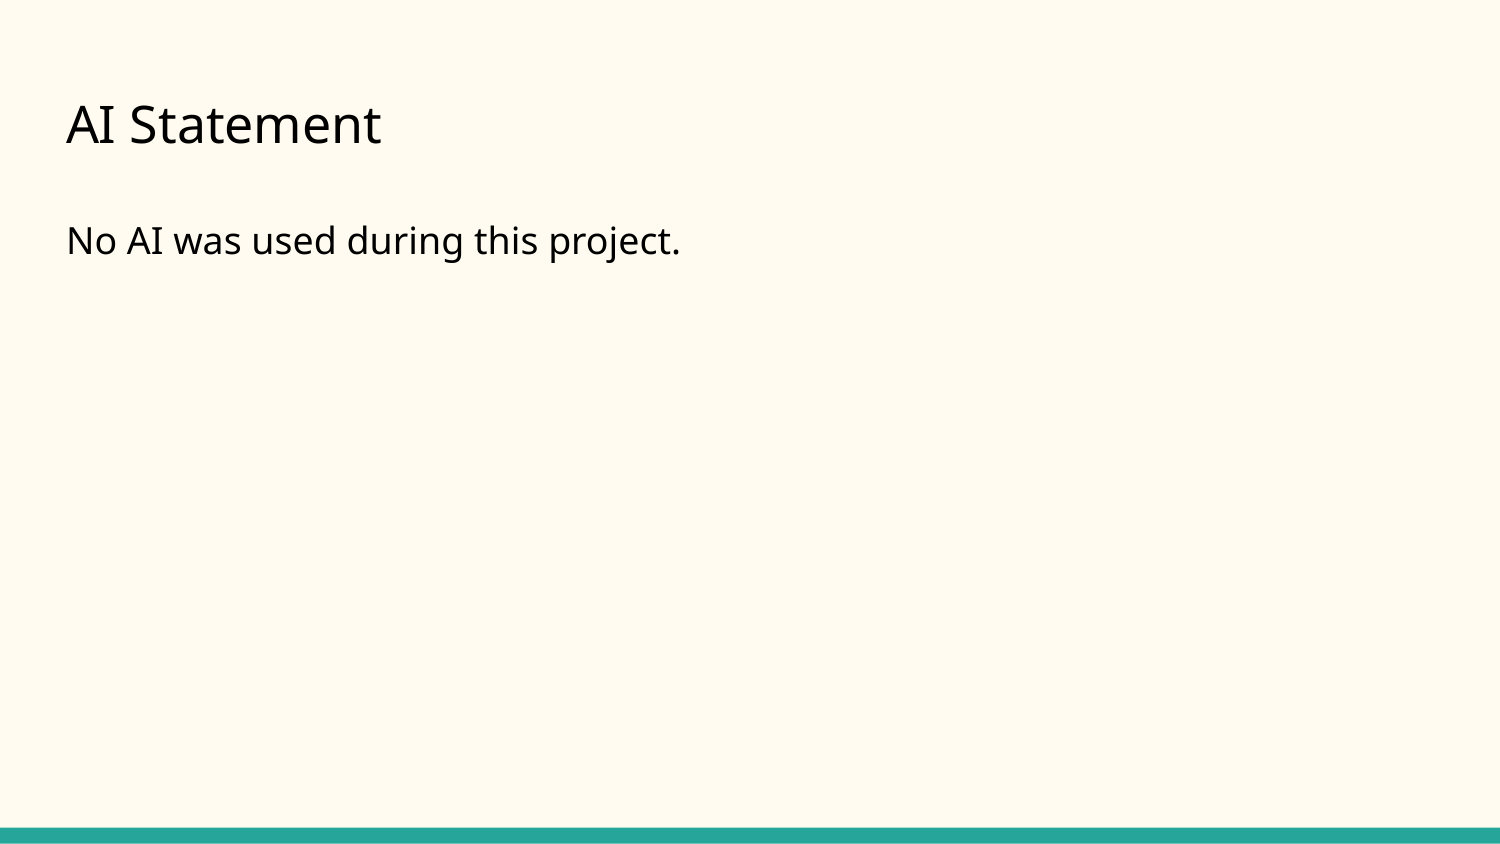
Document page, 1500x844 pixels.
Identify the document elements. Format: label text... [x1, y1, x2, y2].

list No AI was used during this project. [51, 192, 1449, 750]
title AI Statement [51, 72, 1449, 174]
